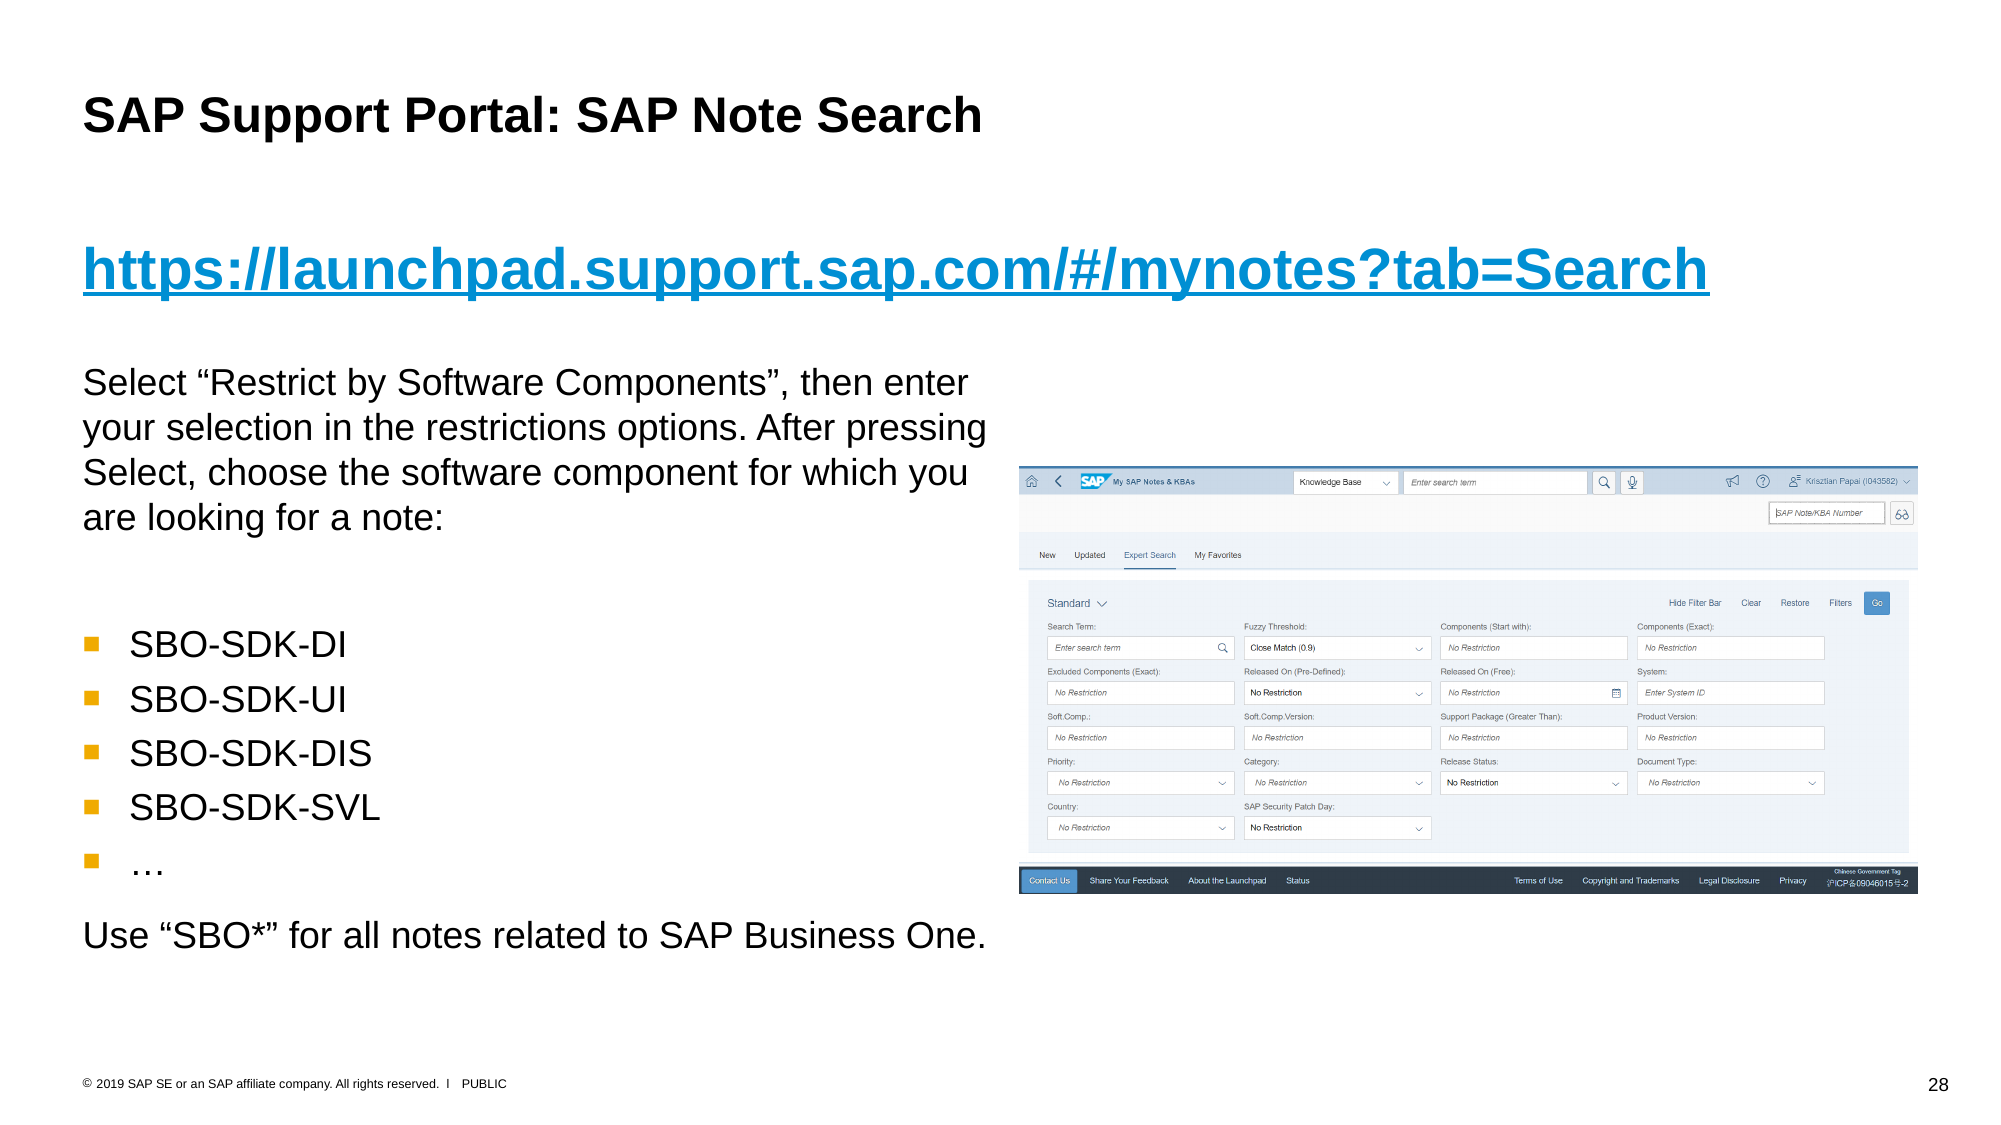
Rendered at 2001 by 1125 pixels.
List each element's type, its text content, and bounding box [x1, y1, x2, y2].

title SAP Support Portal: SAP Note Search [82, 82, 1918, 144]
text_box https://launchpad.support.sap.com/#/mynotes?tab=Search [82, 230, 1905, 322]
picture [1019, 465, 1918, 894]
text_box Select “Restrict by Software Components”, then enter your selection in the restrictions options. After pressing Select, choose the software component for which you are looking for a note: SBO-SDK-DI SBO-SDK-UI SBO-SDK-DIS SBO-SDK-SVL … Use “SBO*” for all notes related to SAP Business One. [82, 357, 997, 1002]
